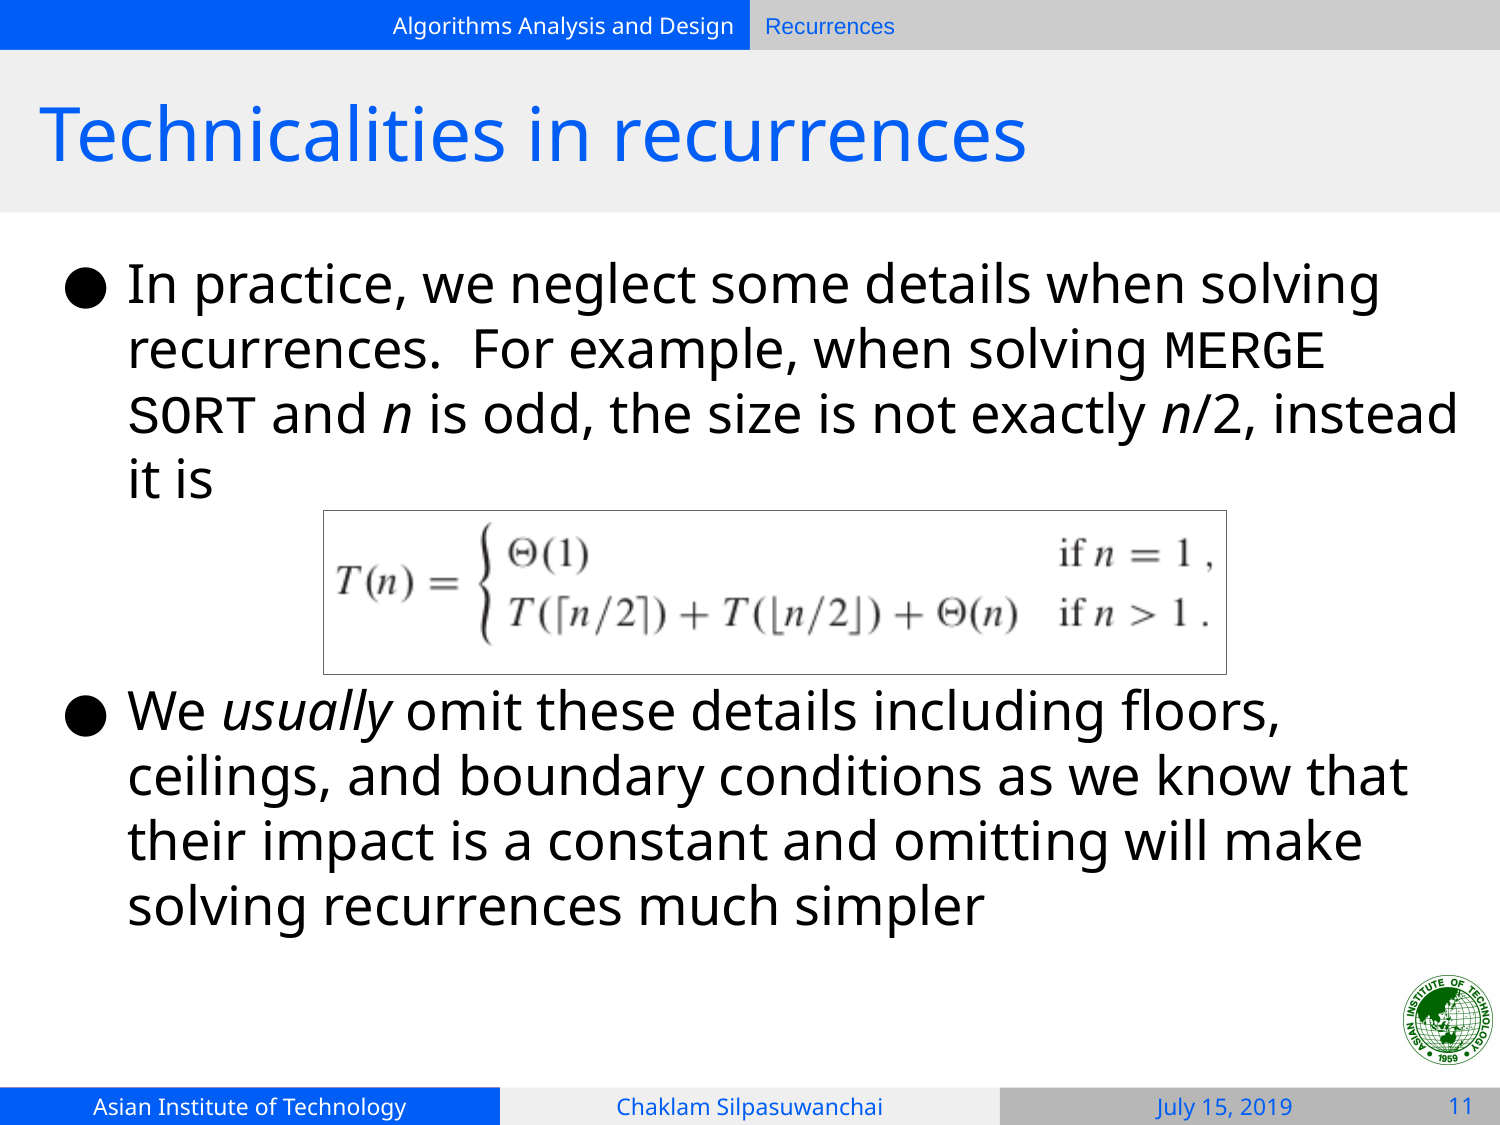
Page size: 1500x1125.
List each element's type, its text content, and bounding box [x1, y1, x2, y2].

picture [324, 511, 1226, 675]
slide_number ‹#› [1422, 1088, 1500, 1125]
picture [1403, 975, 1493, 1065]
title Technicalities in recurrences [24, 50, 1475, 213]
list In practice, we neglect some details when solving recurrences. For example, when solving MERGE SORT and n is odd, the size is not exactly n/2, instead it is We usually omit these details including floors, ceilings, and boundary conditions as we know that their impact is a constant and omitting will make solving recurrences much simpler [37, 212, 1475, 1052]
